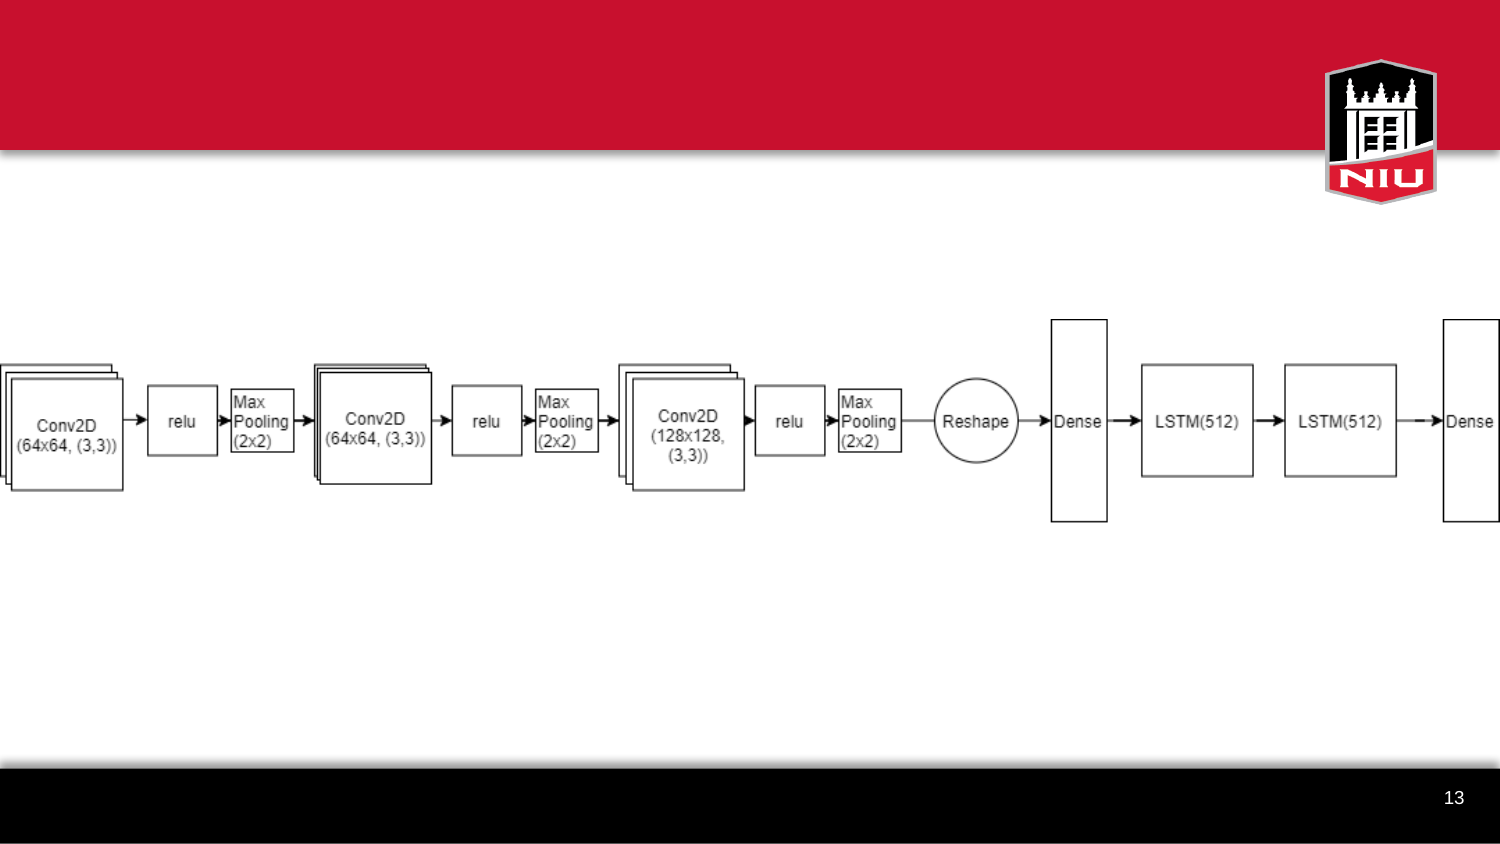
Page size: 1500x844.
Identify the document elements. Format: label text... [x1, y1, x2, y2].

picture [0, 319, 1500, 525]
slide_number 13 [1389, 764, 1480, 830]
picture [1325, 59, 1437, 205]
